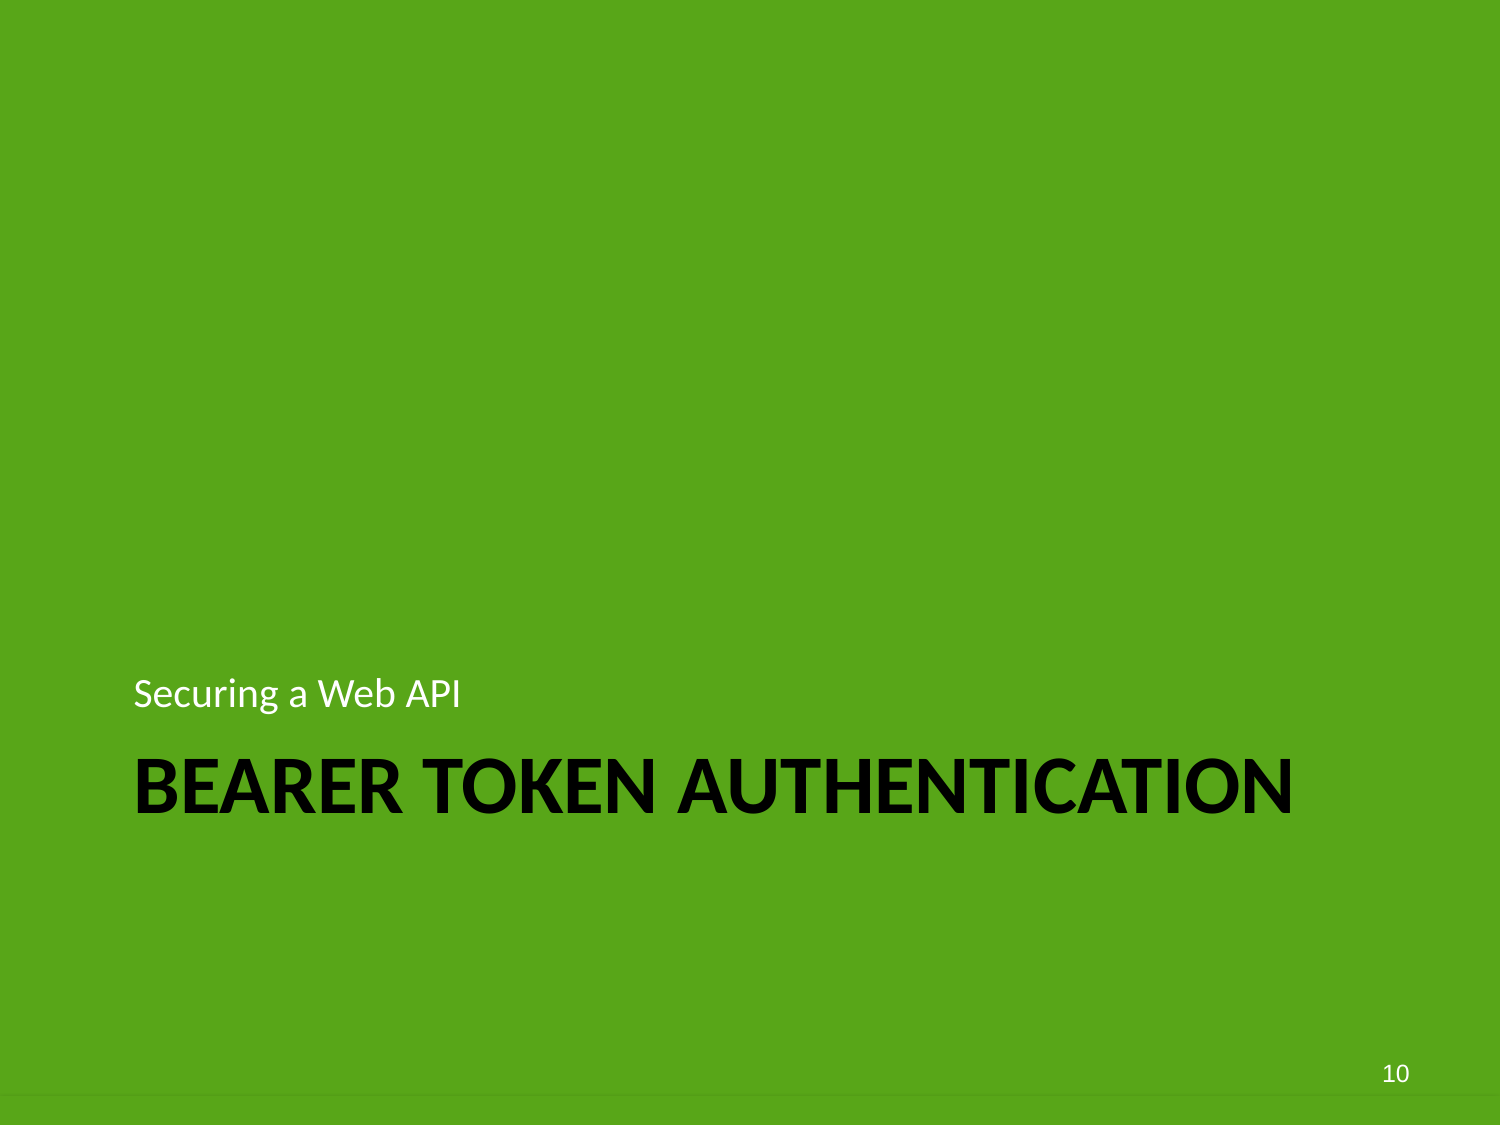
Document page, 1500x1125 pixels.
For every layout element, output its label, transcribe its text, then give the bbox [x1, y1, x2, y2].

title Bearer token authentication [118, 723, 1394, 947]
slide_number 10 [1074, 1042, 1425, 1103]
list Securing a Web API [118, 476, 1394, 723]
